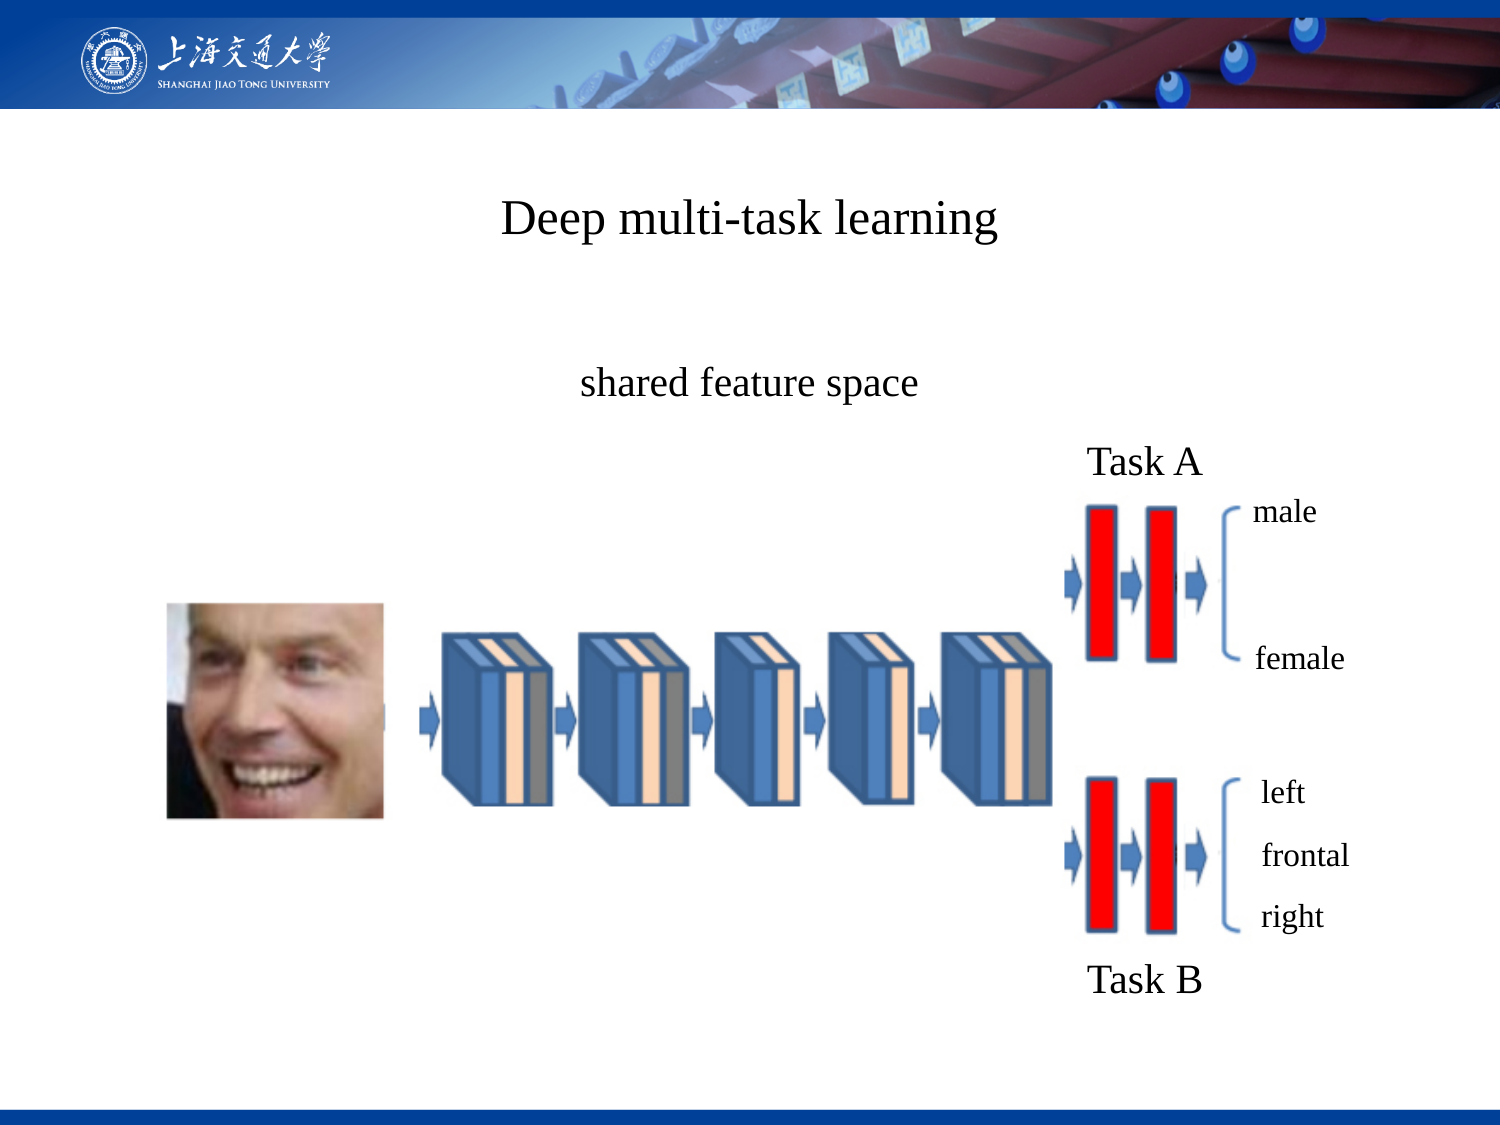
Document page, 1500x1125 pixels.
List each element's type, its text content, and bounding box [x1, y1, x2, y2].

text_box Task B [1072, 964, 1219, 1010]
picture [0, 18, 1500, 109]
text_box shared feature space [565, 347, 935, 413]
text_box Deep multi-task learning [485, 177, 1014, 252]
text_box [133, 426, 1367, 964]
